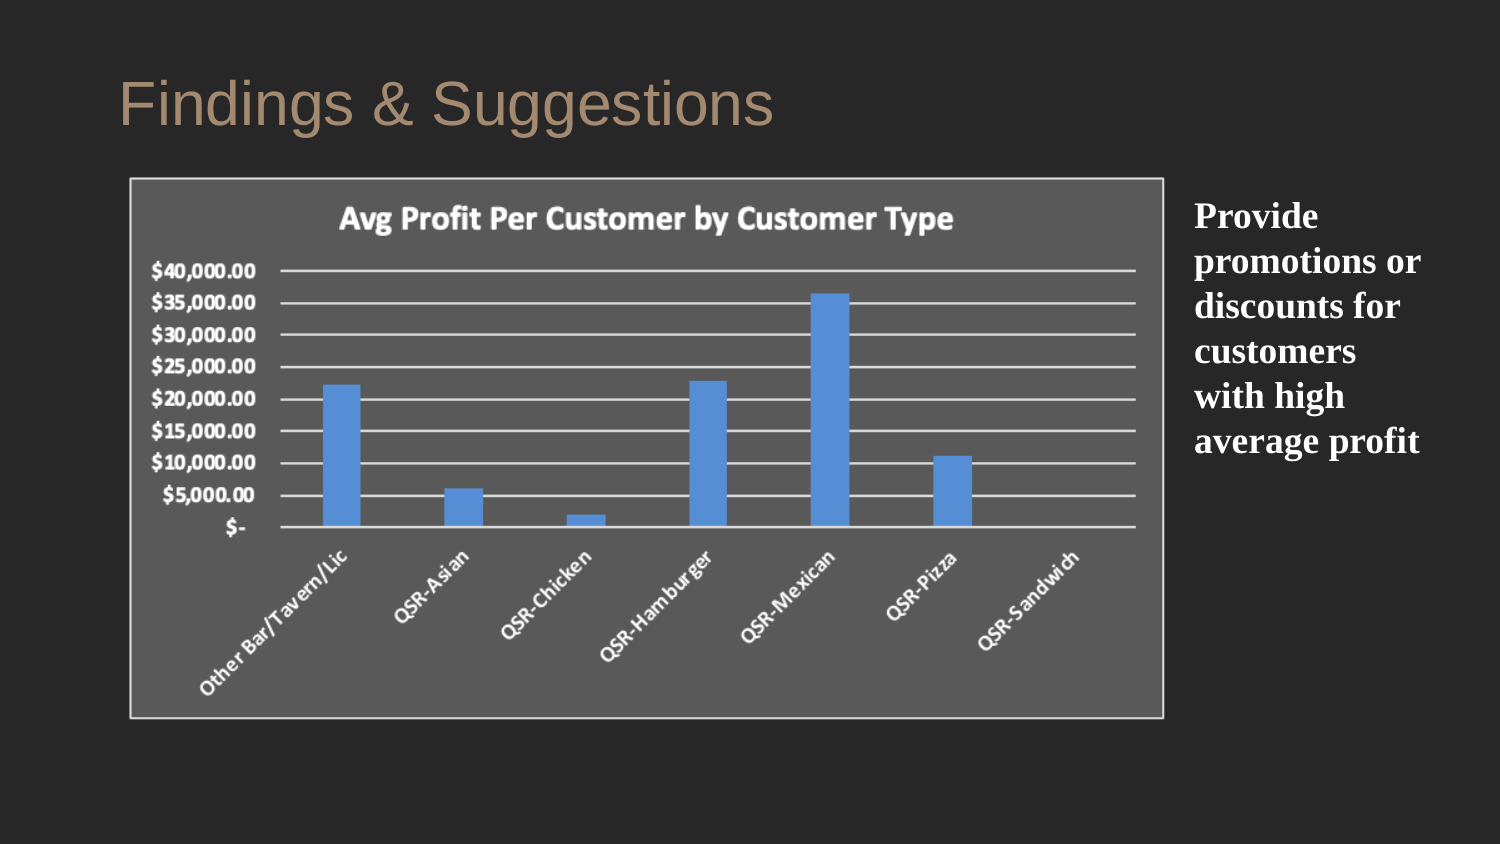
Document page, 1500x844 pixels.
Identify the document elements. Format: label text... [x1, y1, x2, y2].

picture [128, 175, 1166, 721]
text_box Provide promotions or discounts for customers with high average profit [1179, 176, 1444, 477]
title Findings & Suggestions [103, 47, 1375, 156]
